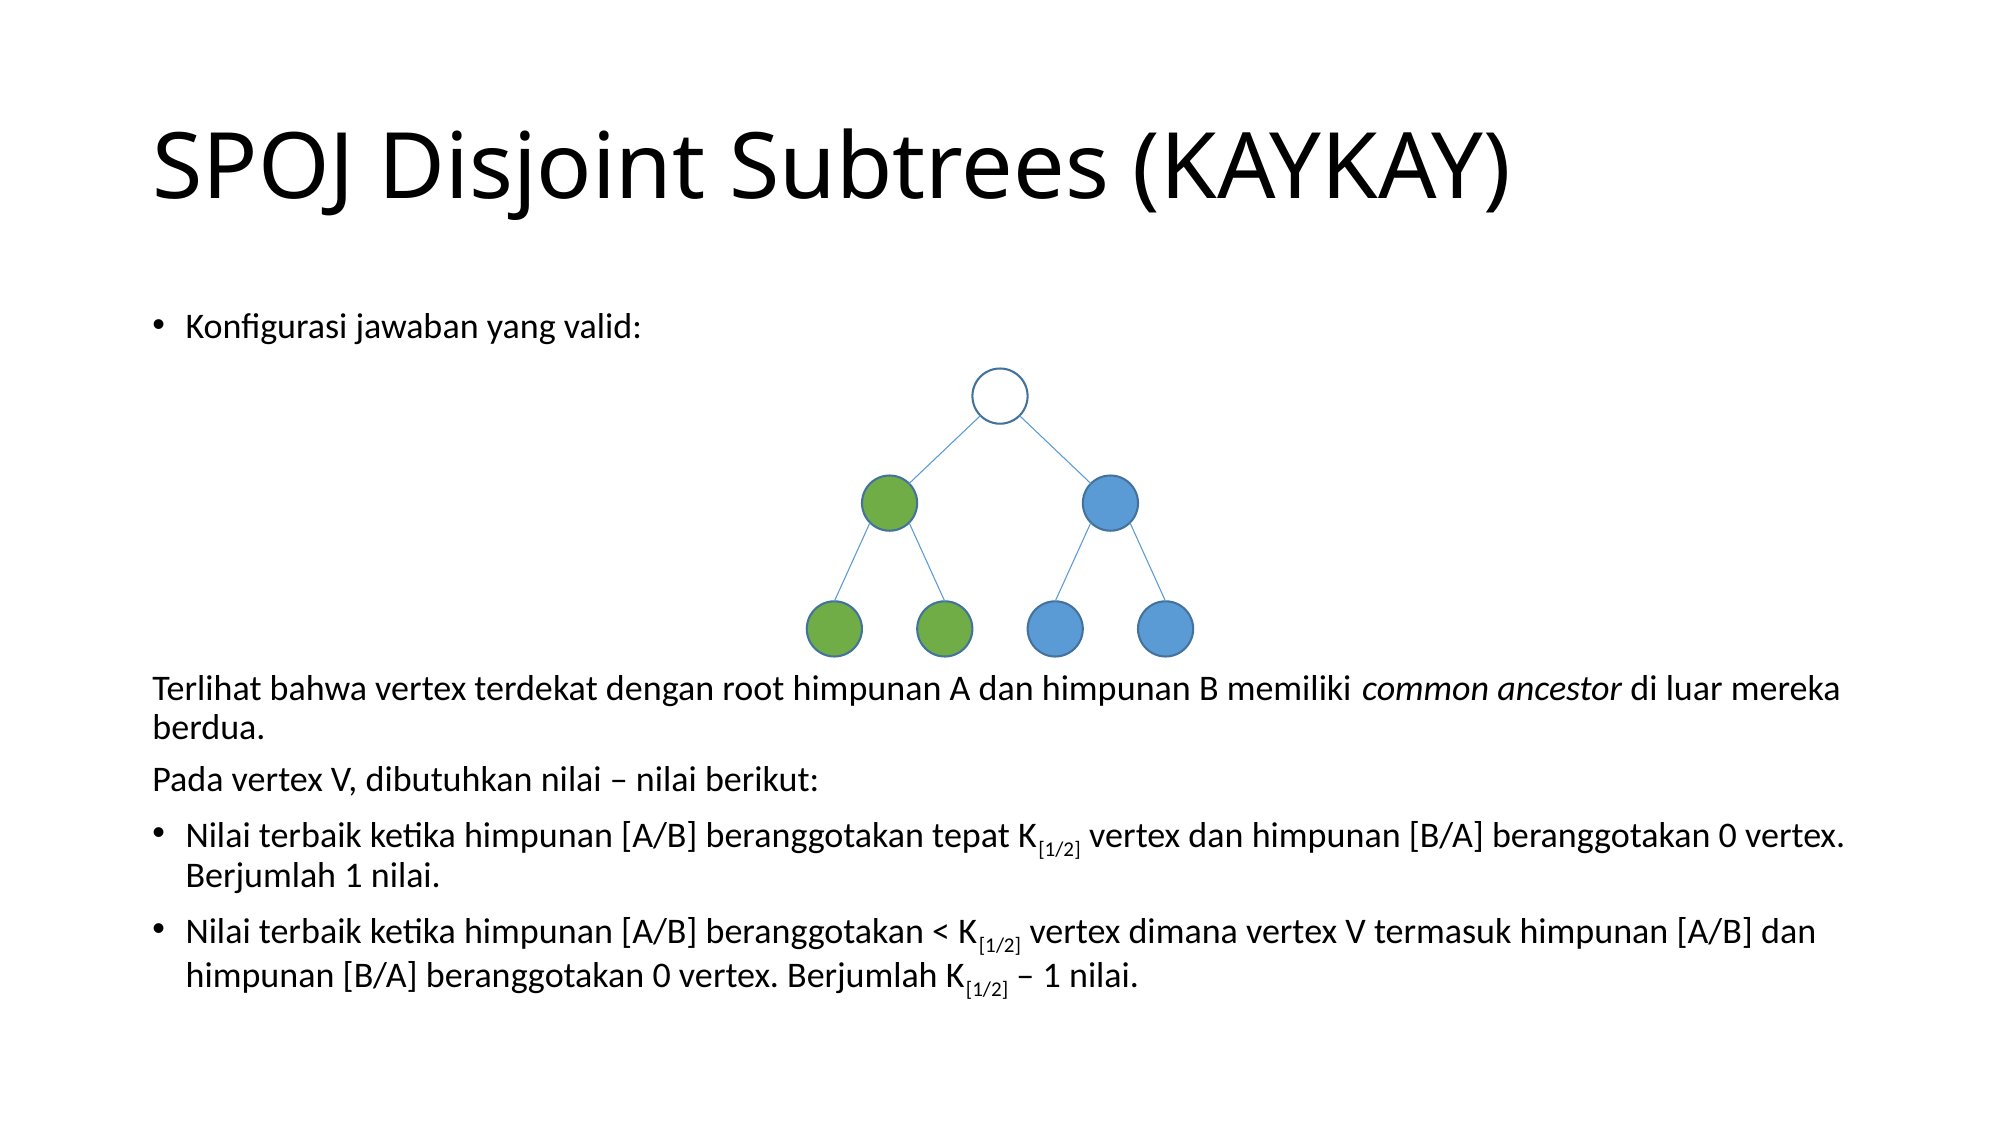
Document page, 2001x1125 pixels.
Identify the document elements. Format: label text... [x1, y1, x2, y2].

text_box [806, 368, 1194, 657]
list Konfigurasi jawaban yang valid: Terlihat bahwa vertex terdekat dengan root himpunan A dan himpunan B memiliki common ancestor di luar mereka berdua. Pada vertex V, dibutuhkan nilai – nilai berikut: Nilai terbaik ketika himpunan [A/B] beranggotakan tepat K[1/2] vertex dan himpunan [B/A] beranggotakan 0 vertex. Berjumlah 1 nilai. Nilai terbaik ketika himpunan [A/B] beranggotakan < K[1/2] vertex dimana vertex V termasuk himpunan [A/B] dan himpunan [B/A] beranggotakan 0 vertex. Berjumlah K[1/2] – 1 nilai. [137, 299, 1863, 1014]
title SPOJ Disjoint Subtrees (KAYKAY) [137, 59, 1863, 278]
